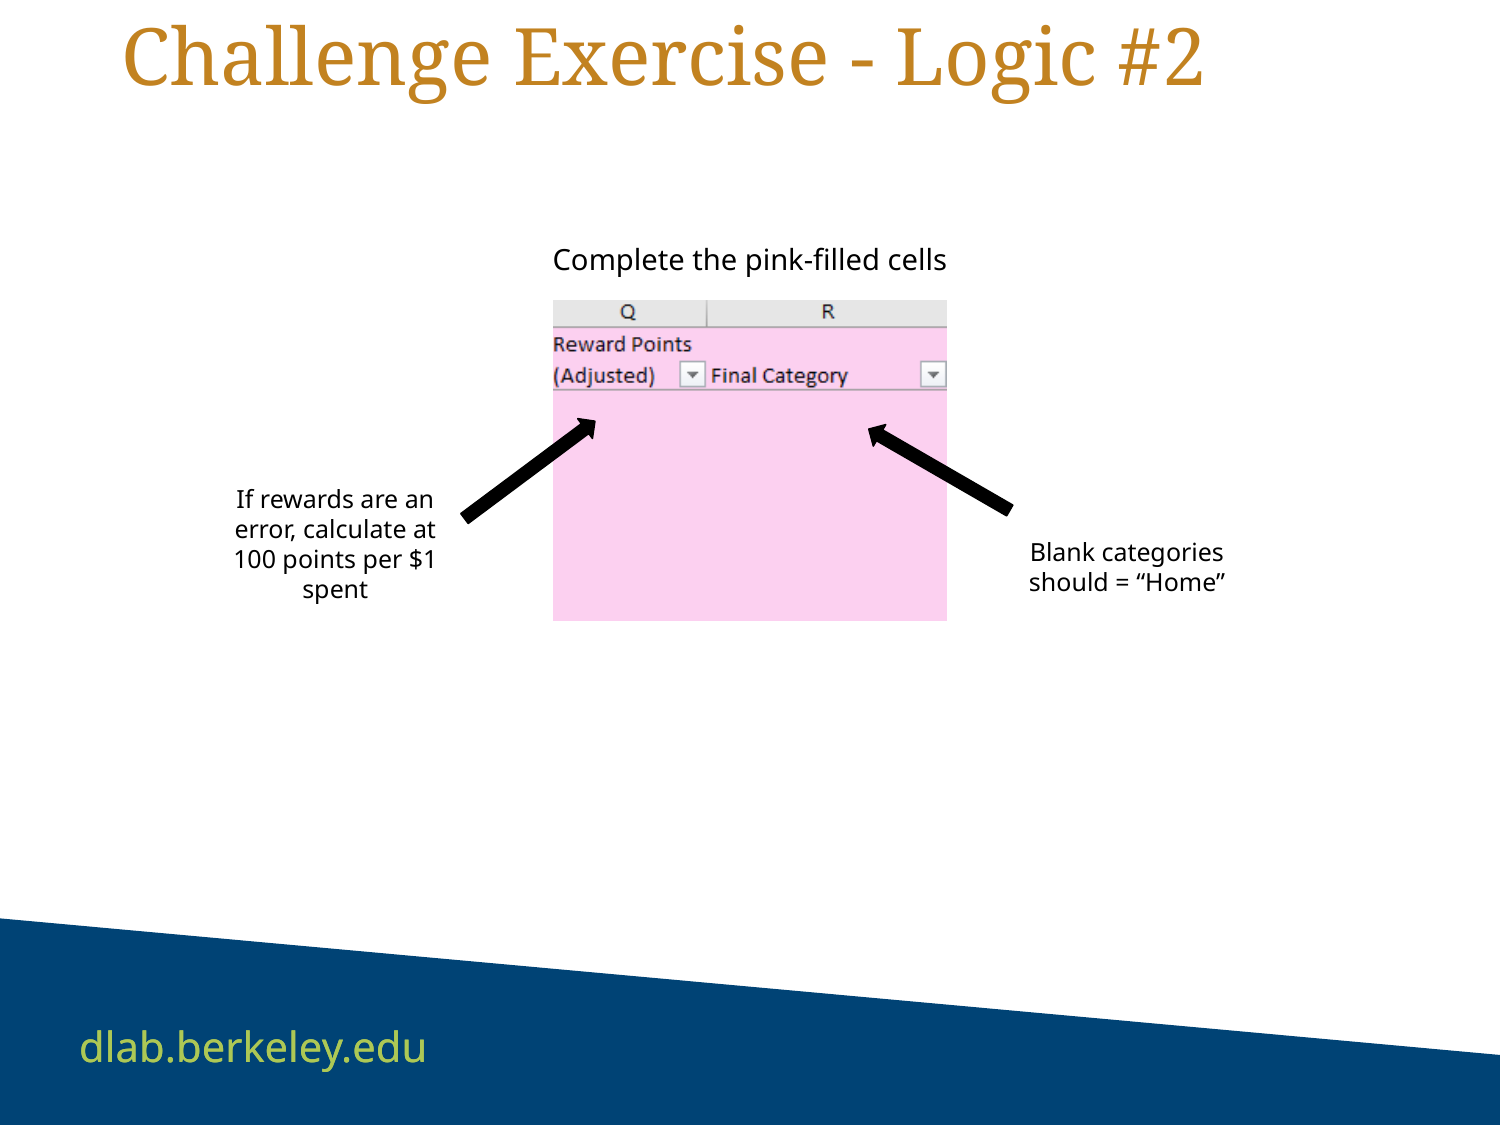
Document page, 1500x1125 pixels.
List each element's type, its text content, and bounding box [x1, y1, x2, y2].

text_box If rewards are an error, calculate at 100 points per $1 spent [213, 469, 458, 619]
text_box Blank categories should = “Home” [990, 521, 1264, 611]
text_box Complete the pink-filled cells [431, 226, 1069, 291]
title Challenge Exercise - Logic #2 [121, 6, 1379, 201]
picture [552, 299, 948, 621]
text_box [460, 449, 547, 524]
text_box [951, 469, 1013, 516]
